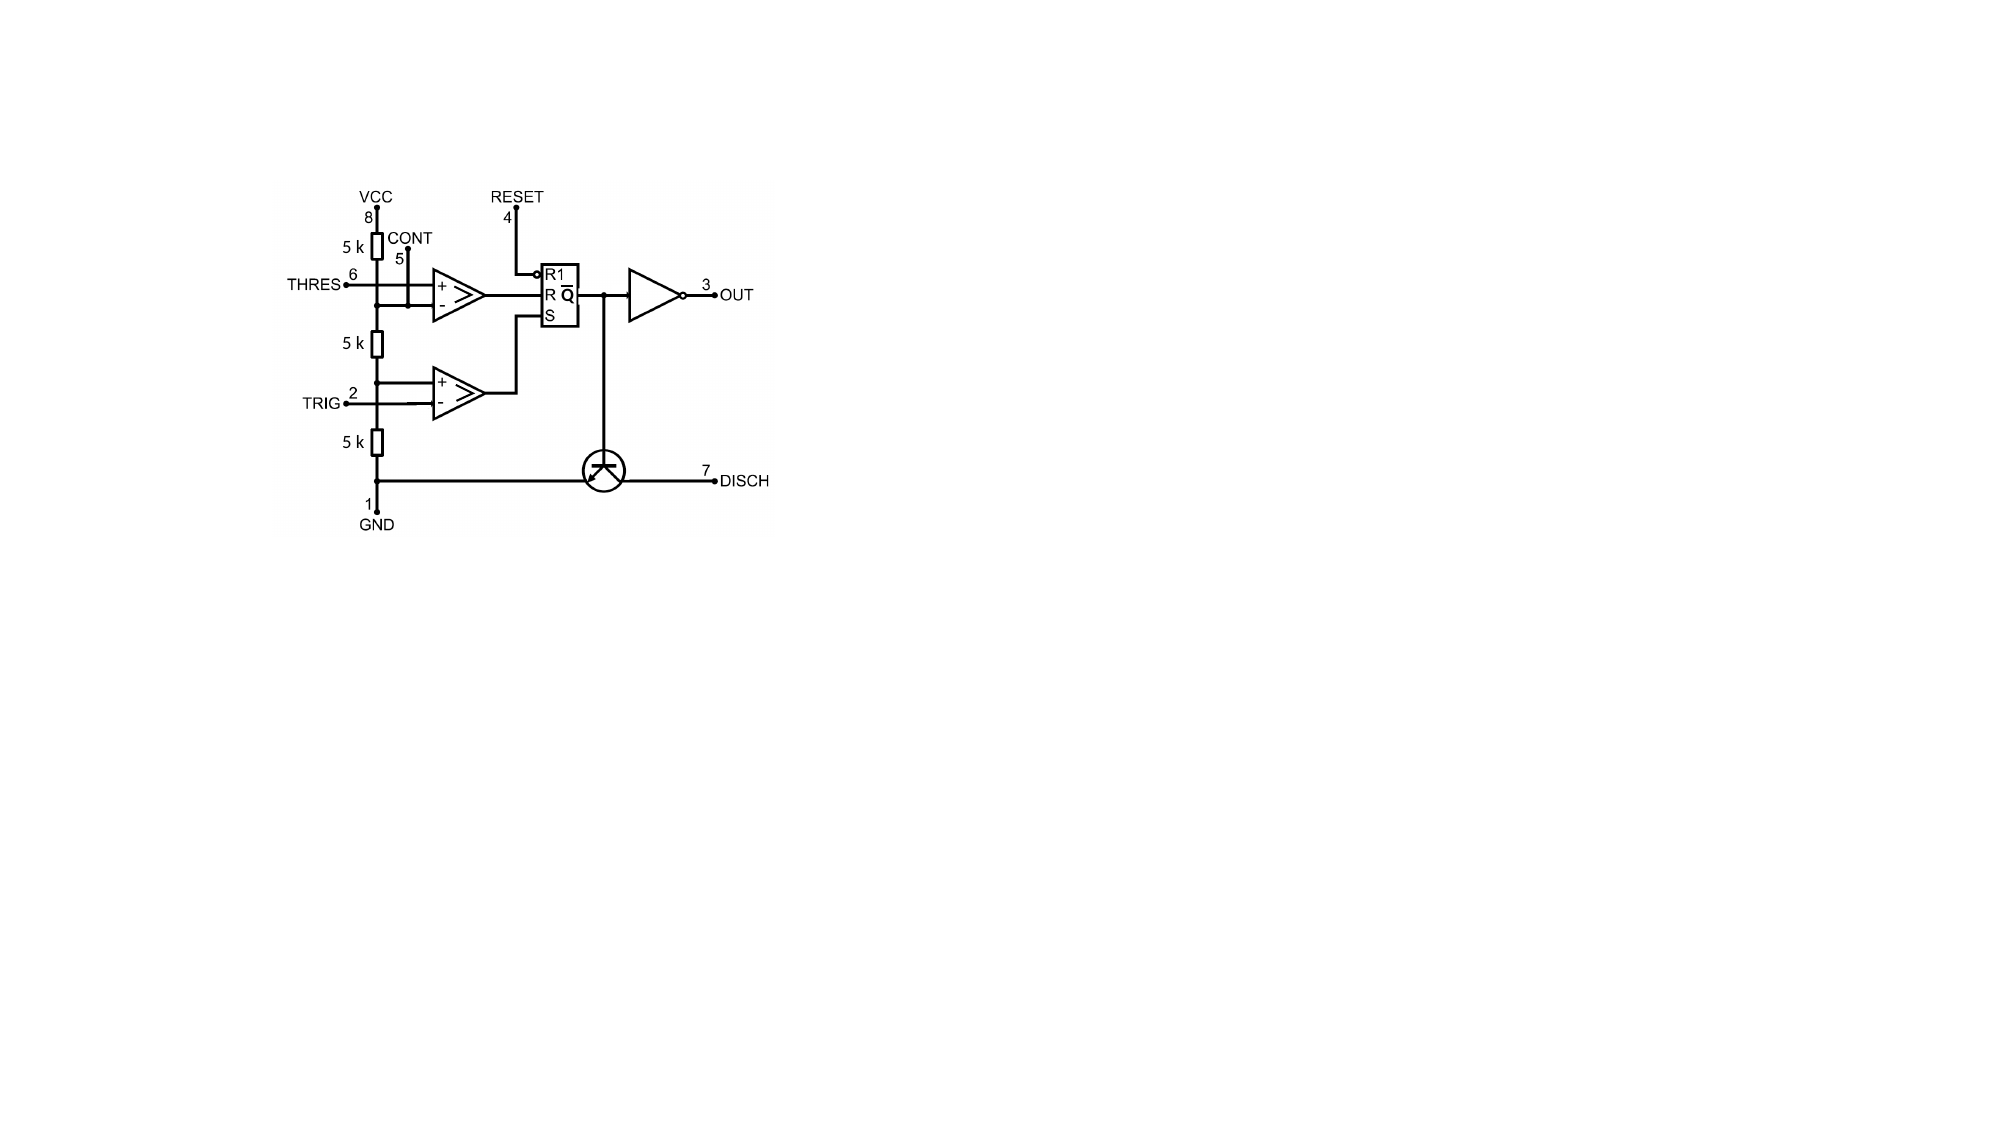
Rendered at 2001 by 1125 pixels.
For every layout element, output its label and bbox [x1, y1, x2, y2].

picture [272, 180, 775, 537]
